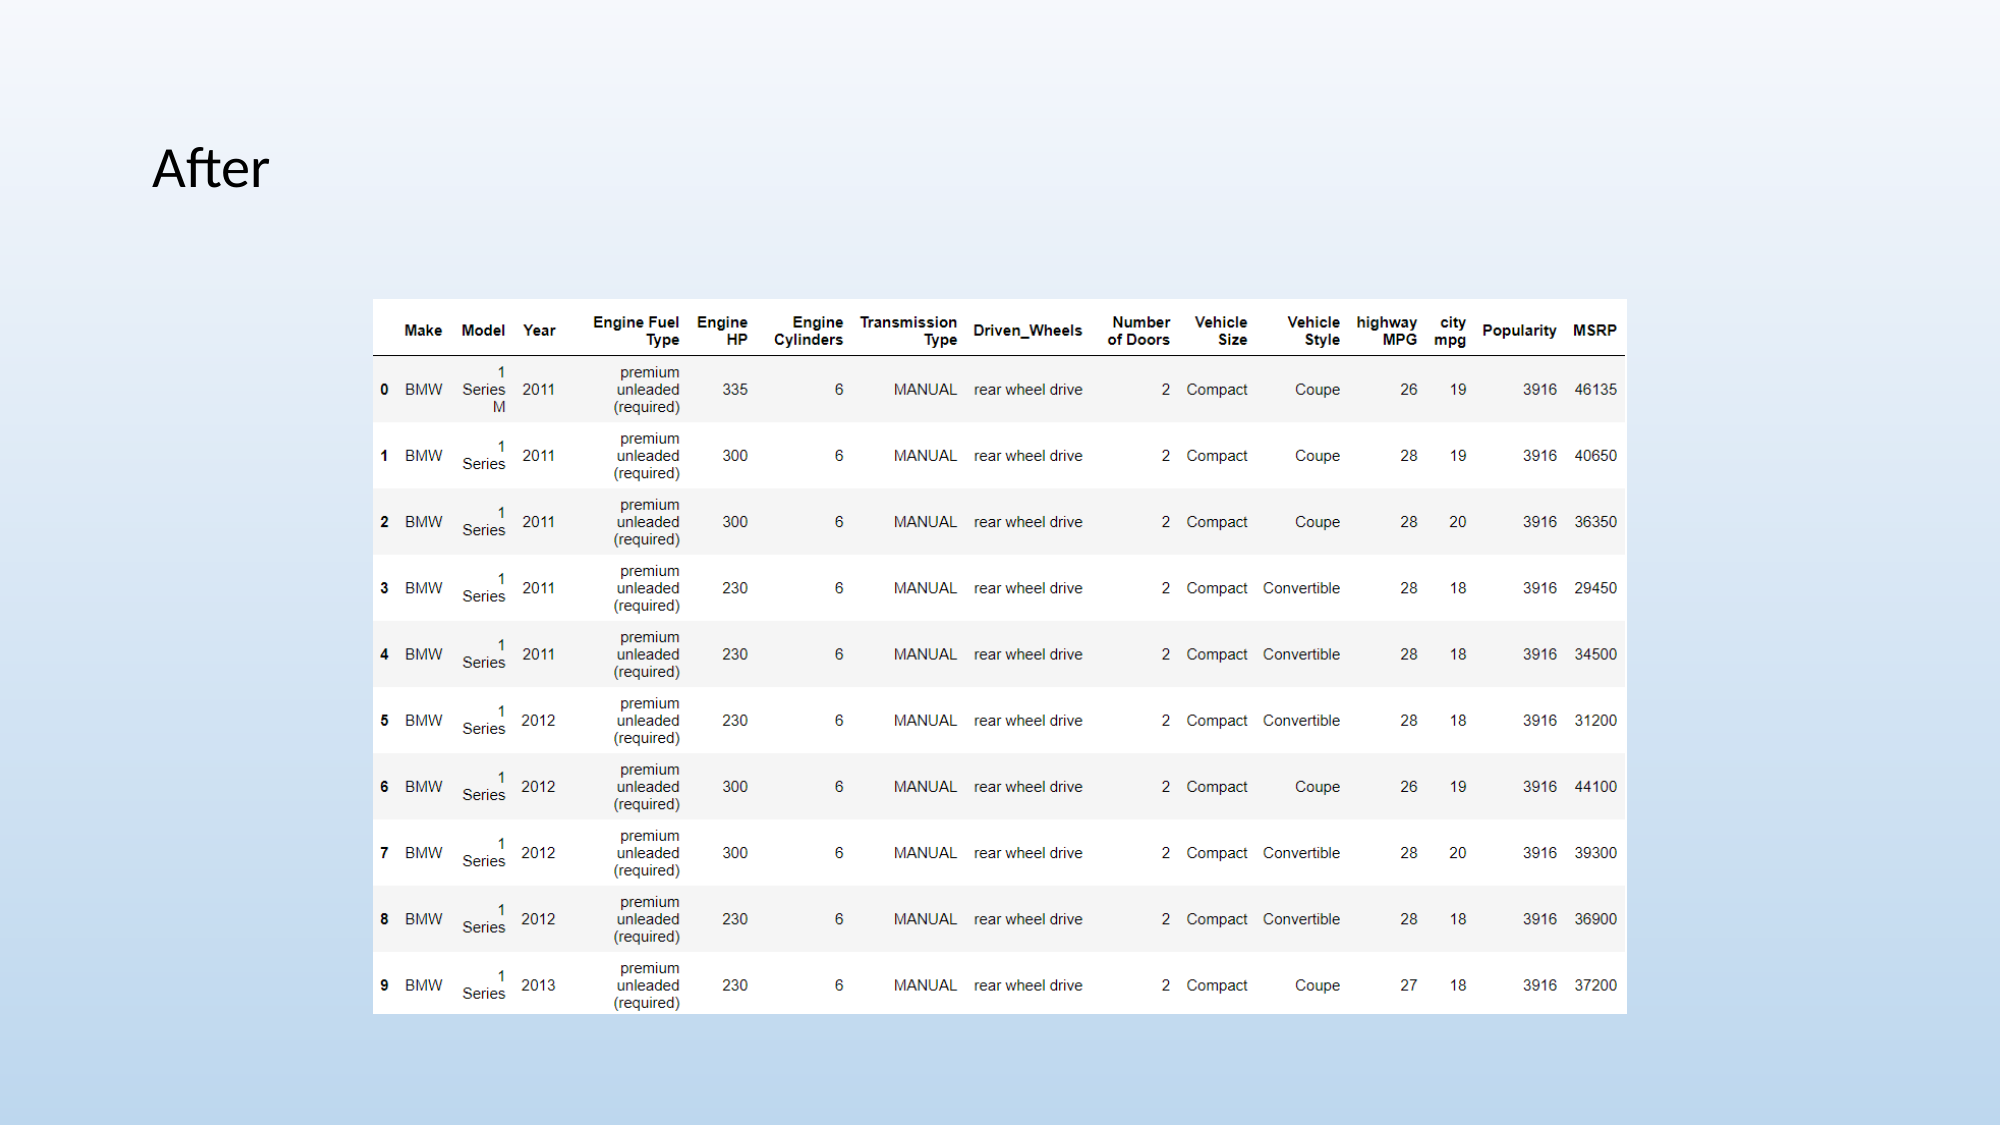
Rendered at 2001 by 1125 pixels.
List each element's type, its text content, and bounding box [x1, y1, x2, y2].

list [373, 299, 1627, 1014]
title After [137, 59, 1863, 278]
